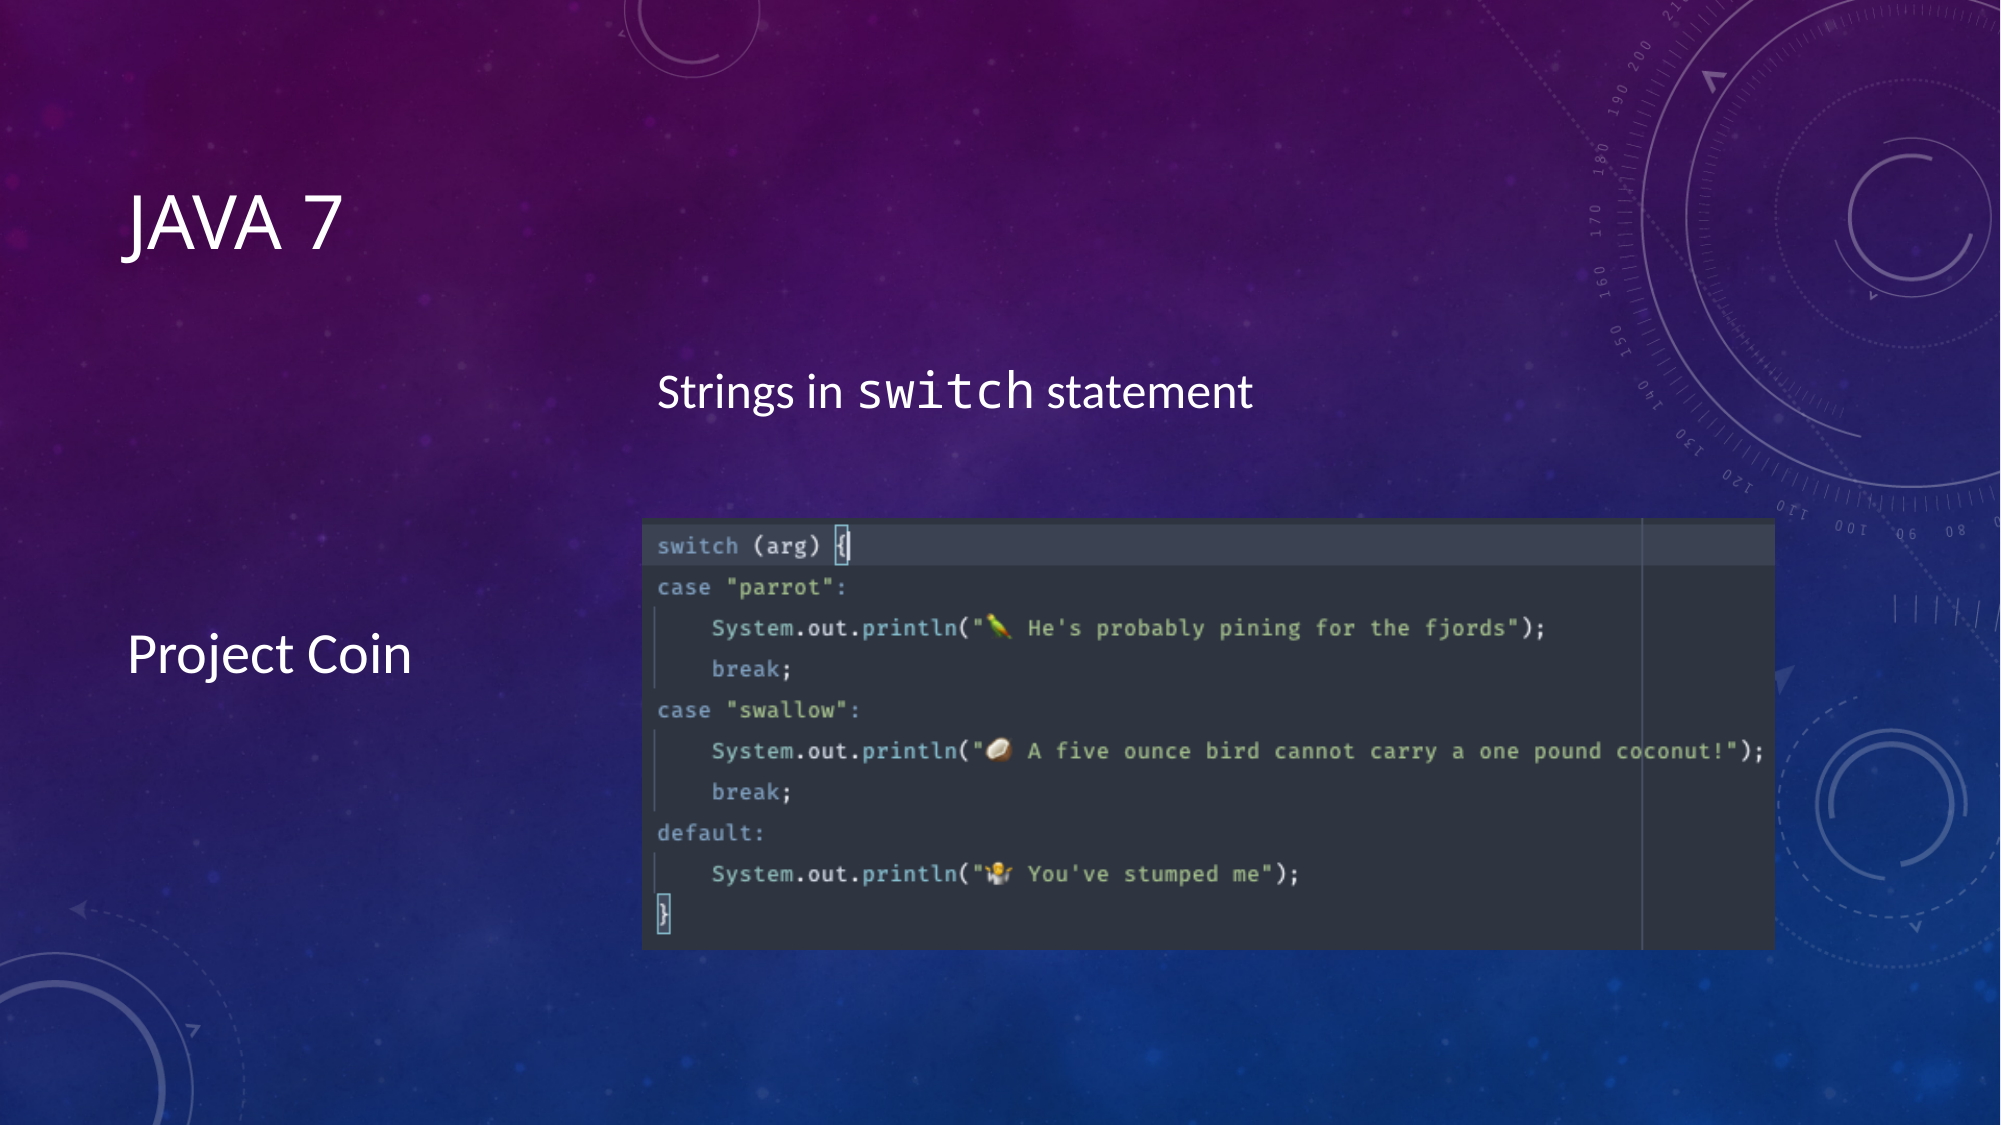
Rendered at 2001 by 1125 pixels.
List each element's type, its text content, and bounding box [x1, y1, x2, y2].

list Project Coin [112, 351, 608, 950]
picture [0, 0, 2001, 1125]
title Java 7 [112, 99, 1775, 339]
list Strings in switch statement [642, 351, 1775, 518]
